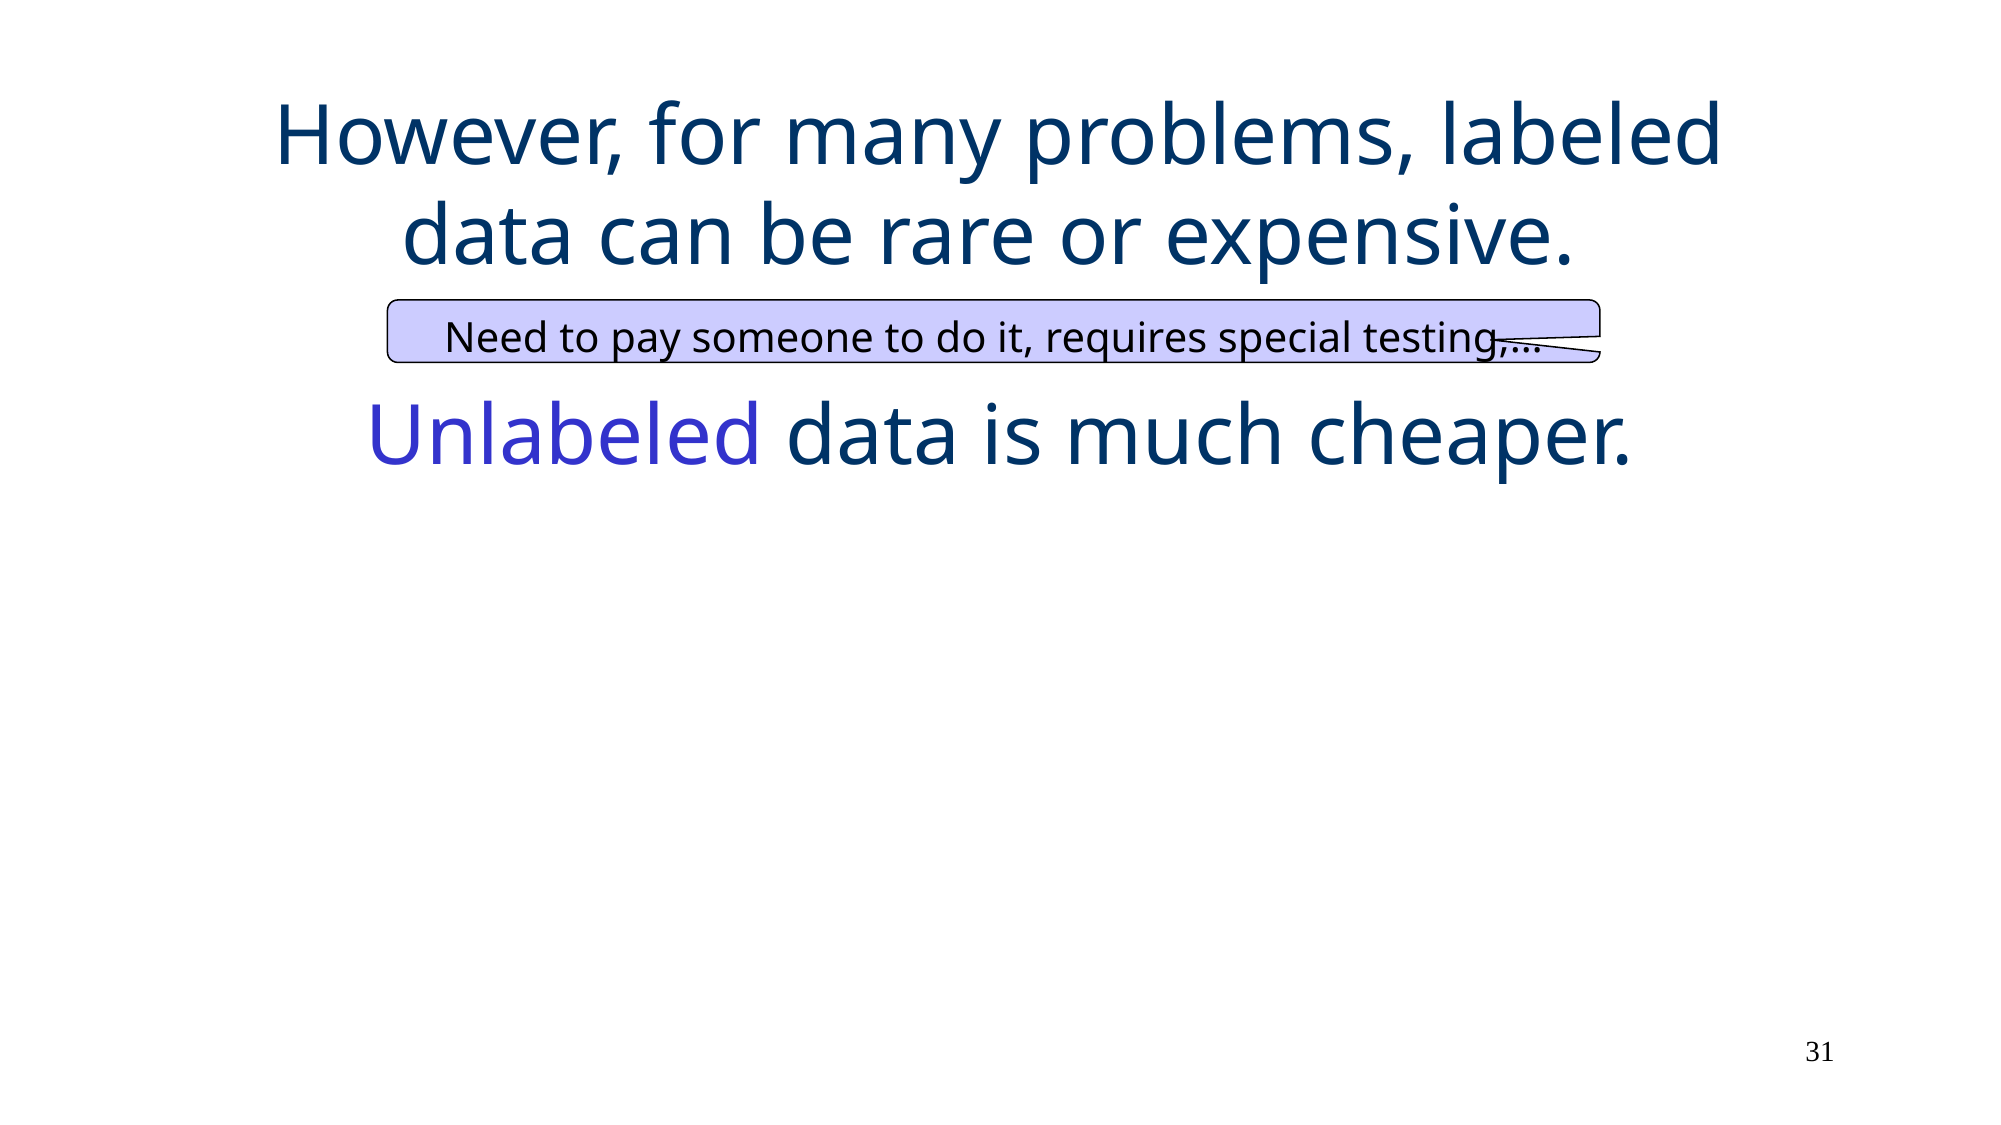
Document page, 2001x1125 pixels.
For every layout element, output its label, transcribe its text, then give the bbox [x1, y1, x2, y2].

title However, for many problems, labeled data can be rare or expensive. Unlabeled data is much cheaper. [249, 12, 1750, 650]
slide_number 31 [1433, 1025, 1850, 1100]
text_box Need to pay someone to do it, requires special testing,… [387, 299, 1600, 363]
